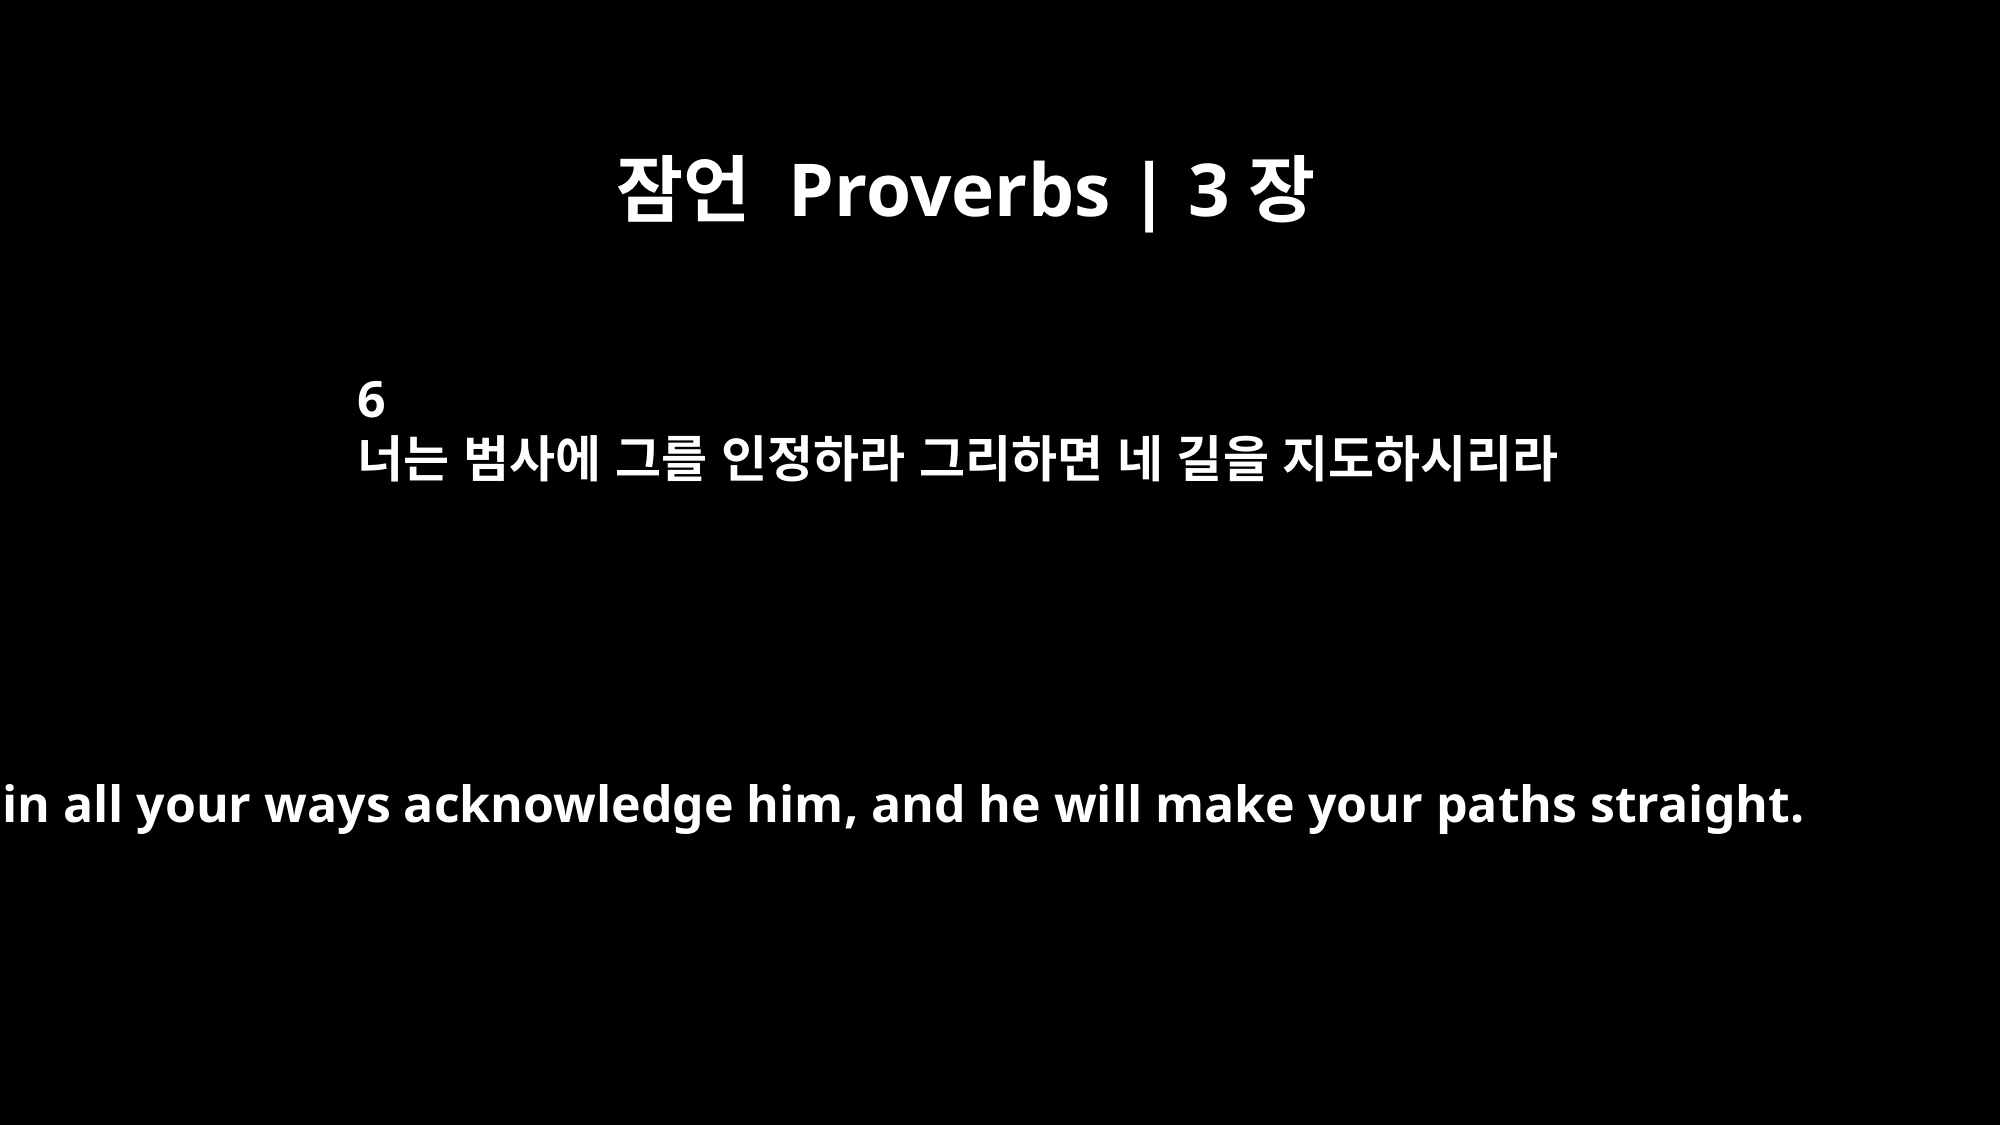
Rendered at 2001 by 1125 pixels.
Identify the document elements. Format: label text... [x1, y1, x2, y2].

text_box 잠언 Proverbs | 3장 [601, 136, 1331, 239]
text_box in all your ways acknowledge him, and he will make your paths straight. [0, 764, 1821, 840]
text_box 6 너는 범사에 그를 인정하라 그리하면 네 길을 지도하시리라 [342, 359, 1575, 495]
